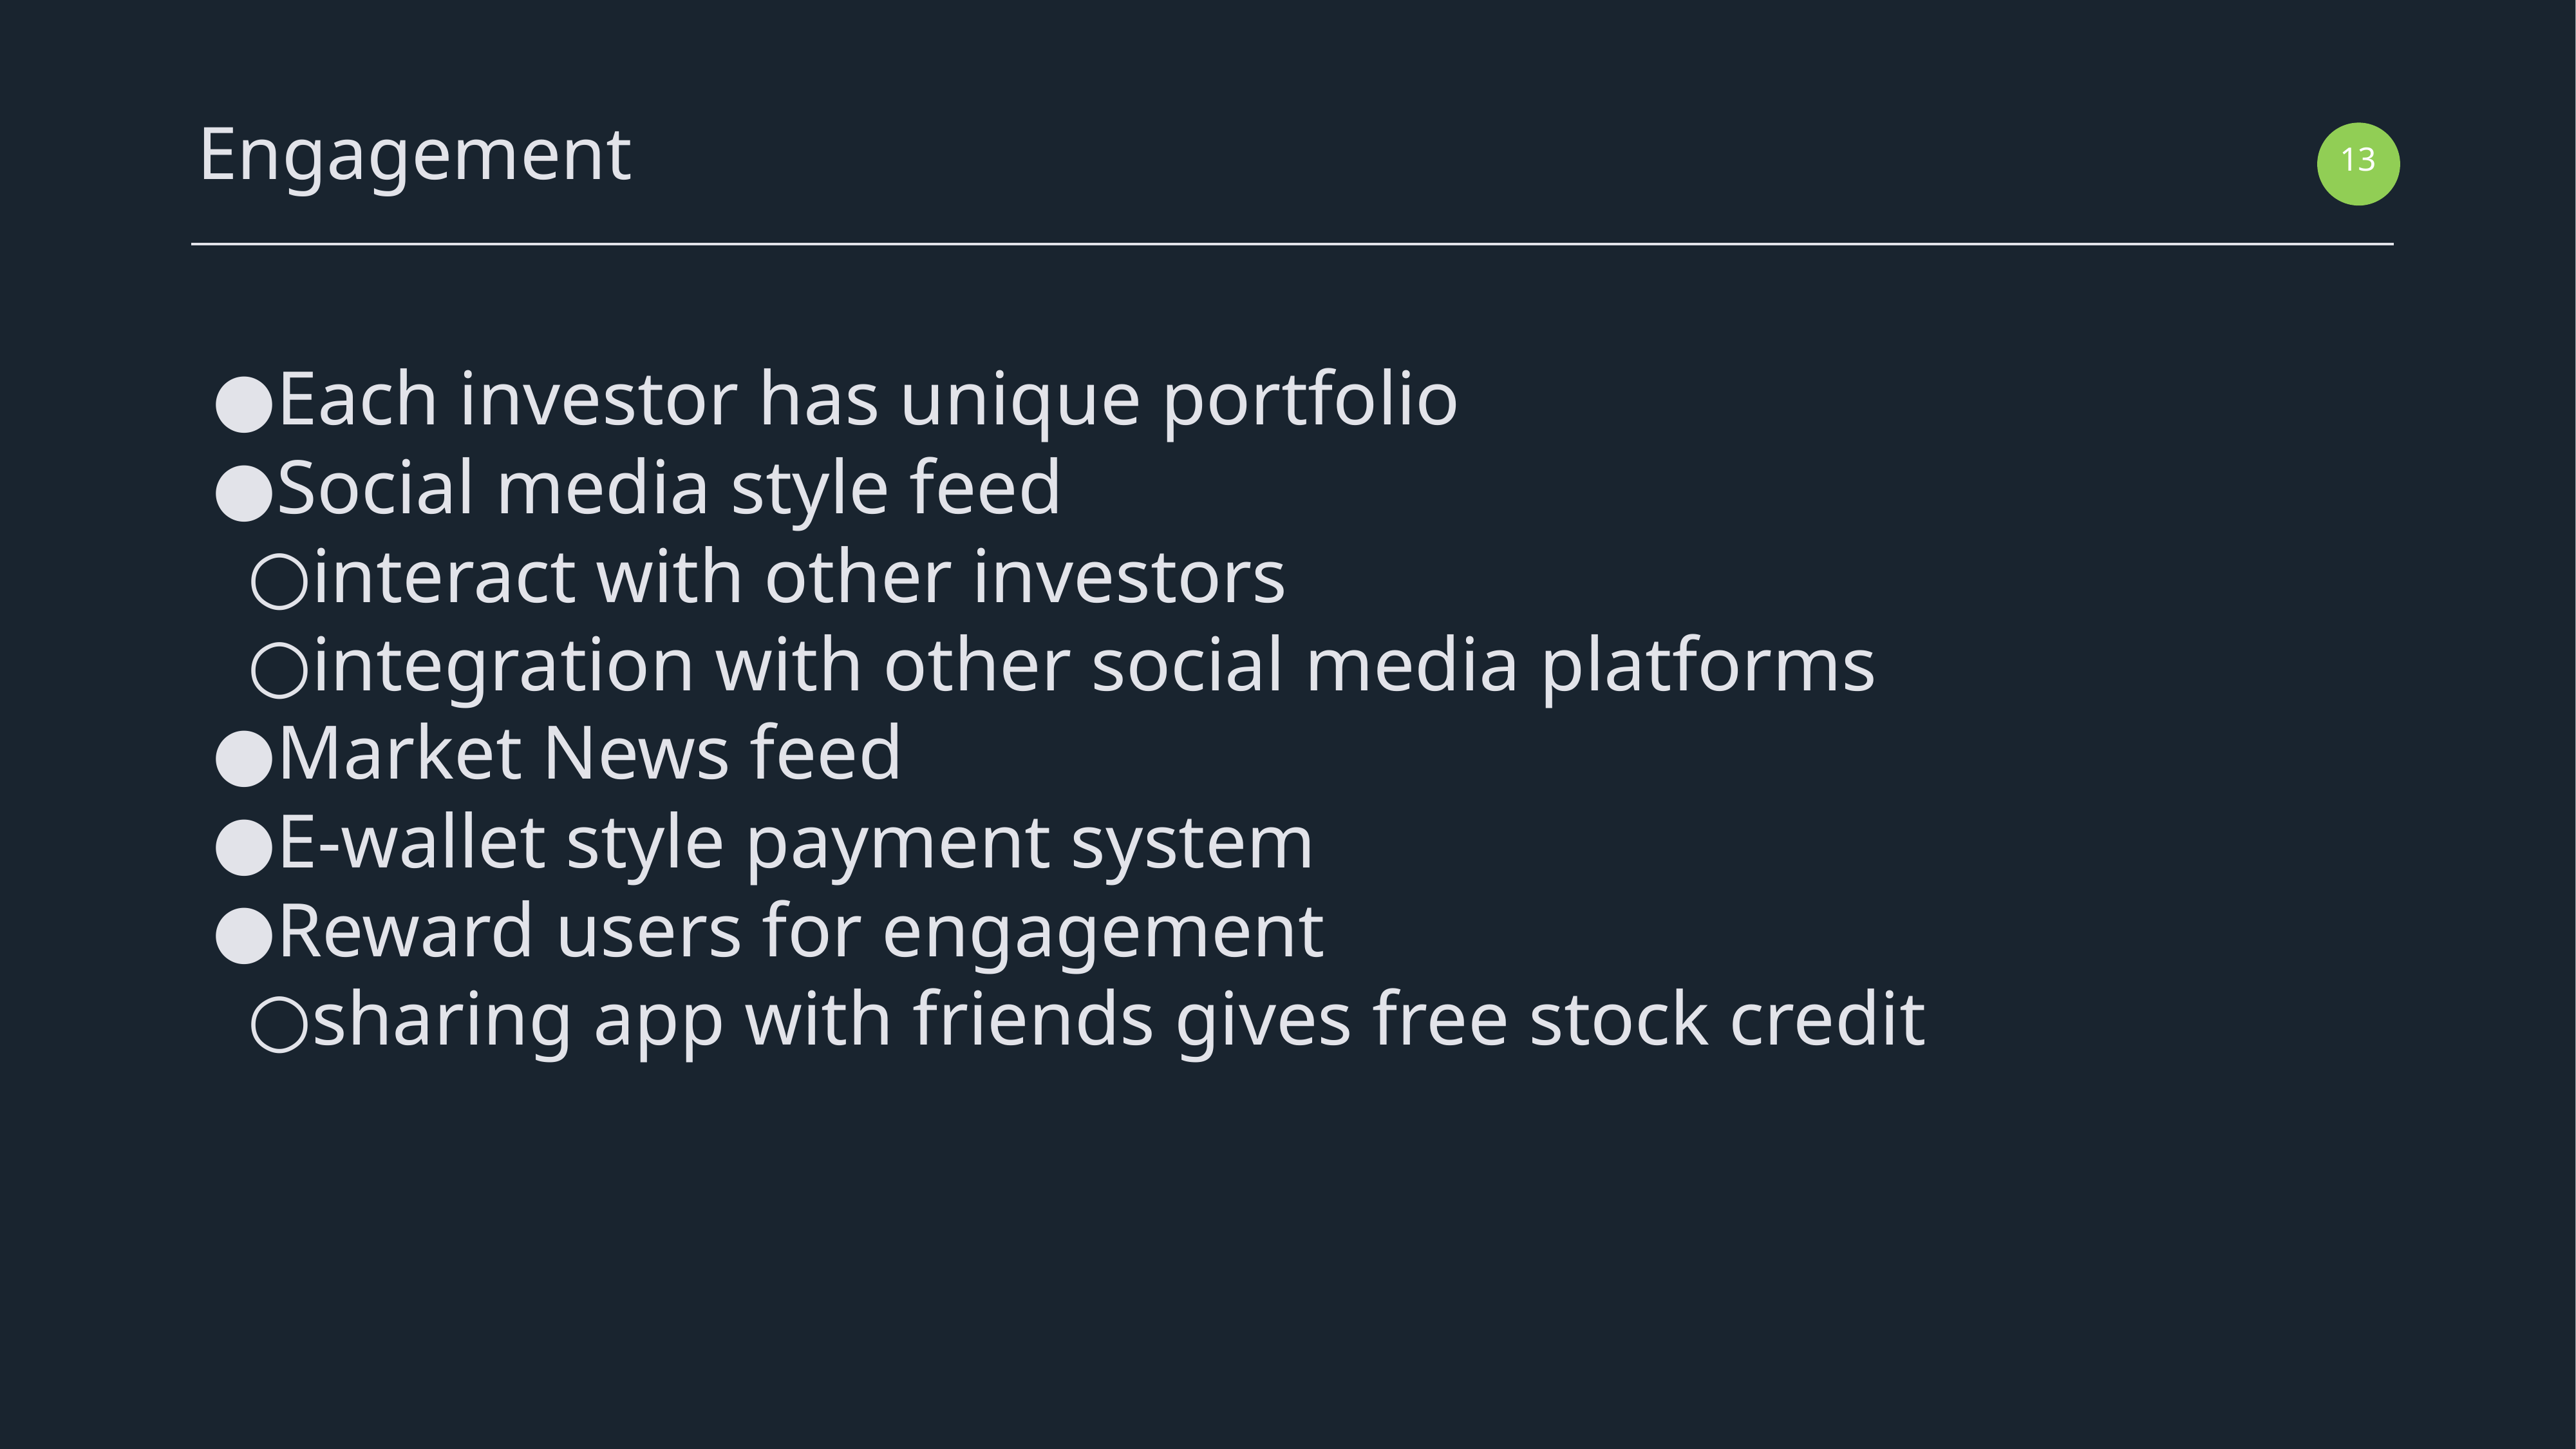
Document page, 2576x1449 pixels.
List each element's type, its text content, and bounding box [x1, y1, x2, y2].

text_box Engagement [187, 102, 2013, 200]
text_box Each investor has unique portfolio Social media style feed interact with other investors integration with other social media platforms Market News feed E-wallet style payment system Reward users for engagement sharing app with friends gives free stock credit [202, 341, 2394, 1286]
slide_number ‹#› [2309, 125, 2407, 196]
